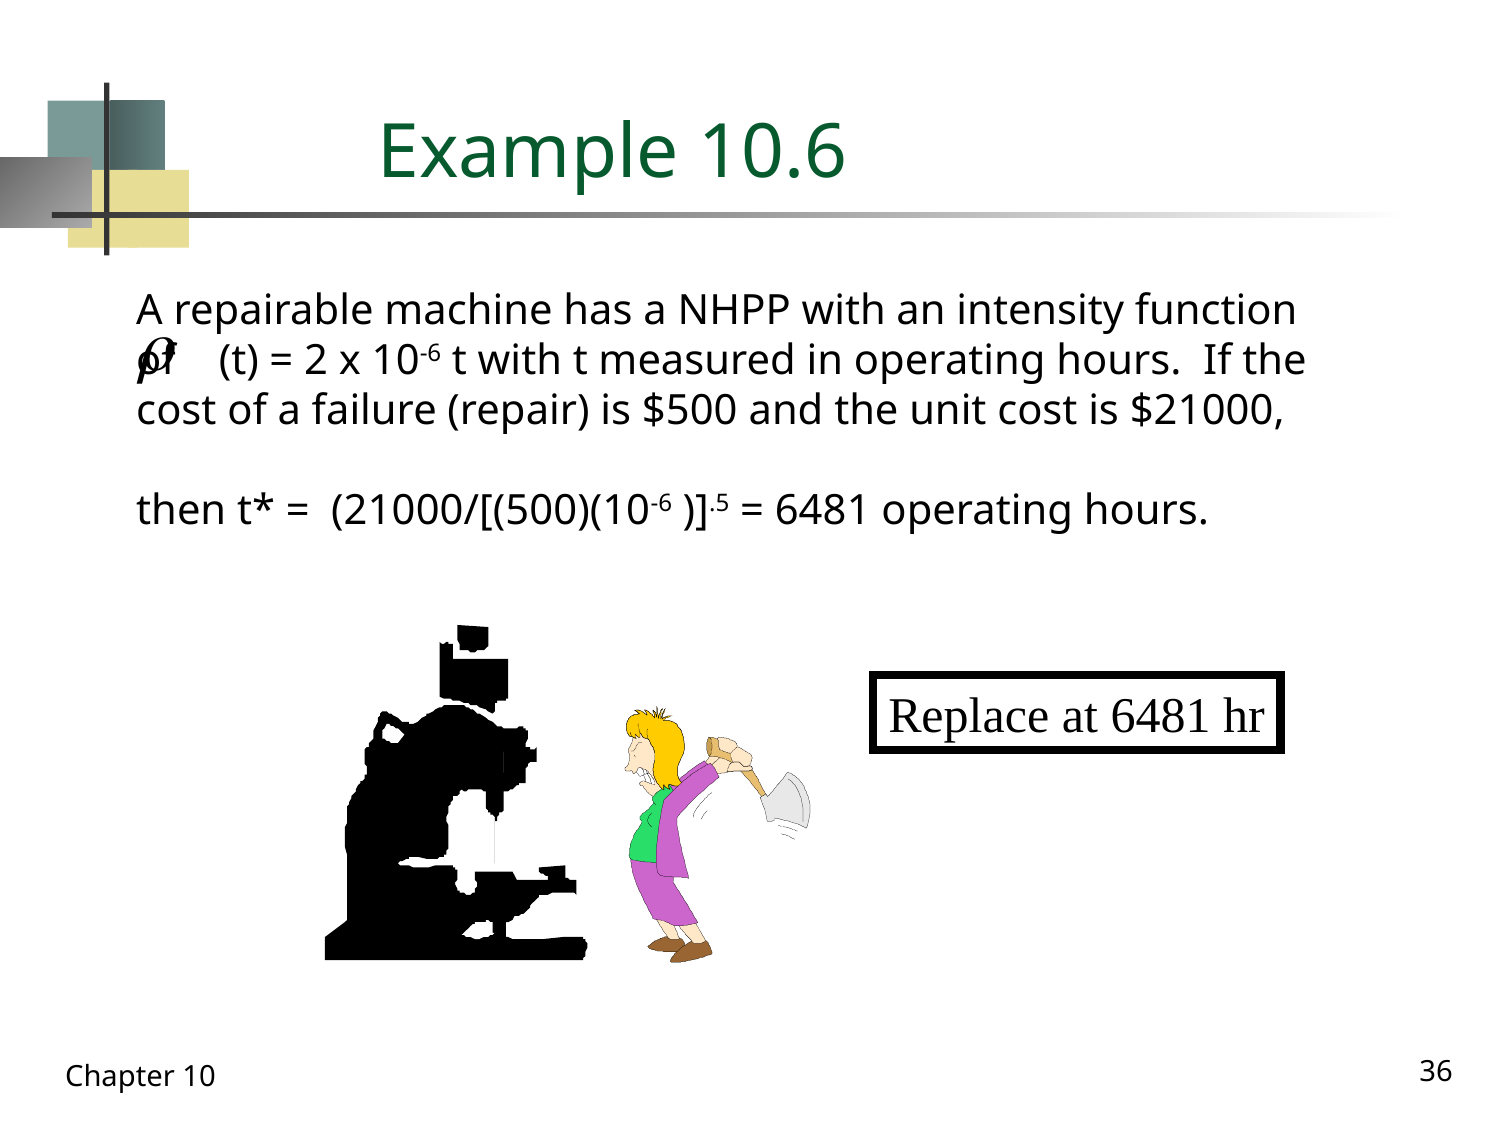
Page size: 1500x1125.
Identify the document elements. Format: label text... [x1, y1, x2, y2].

title Example 10.6 [362, 75, 1150, 200]
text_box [124, 324, 187, 399]
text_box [324, 624, 588, 961]
text_box A repairable machine has a NHPP with an intensity function of (t) = 2 x 10-6 t with t measured in operating hours. If the cost of a failure (repair) is $500 and the unit cost is $21000, then t* = (21000/[(500)(10-6 )].5 = 6481 operating hours. [121, 275, 1333, 541]
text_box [624, 674, 1285, 963]
slide_number 36 [1154, 1023, 1468, 1100]
slide_number Chapter 10 [49, 1024, 363, 1101]
